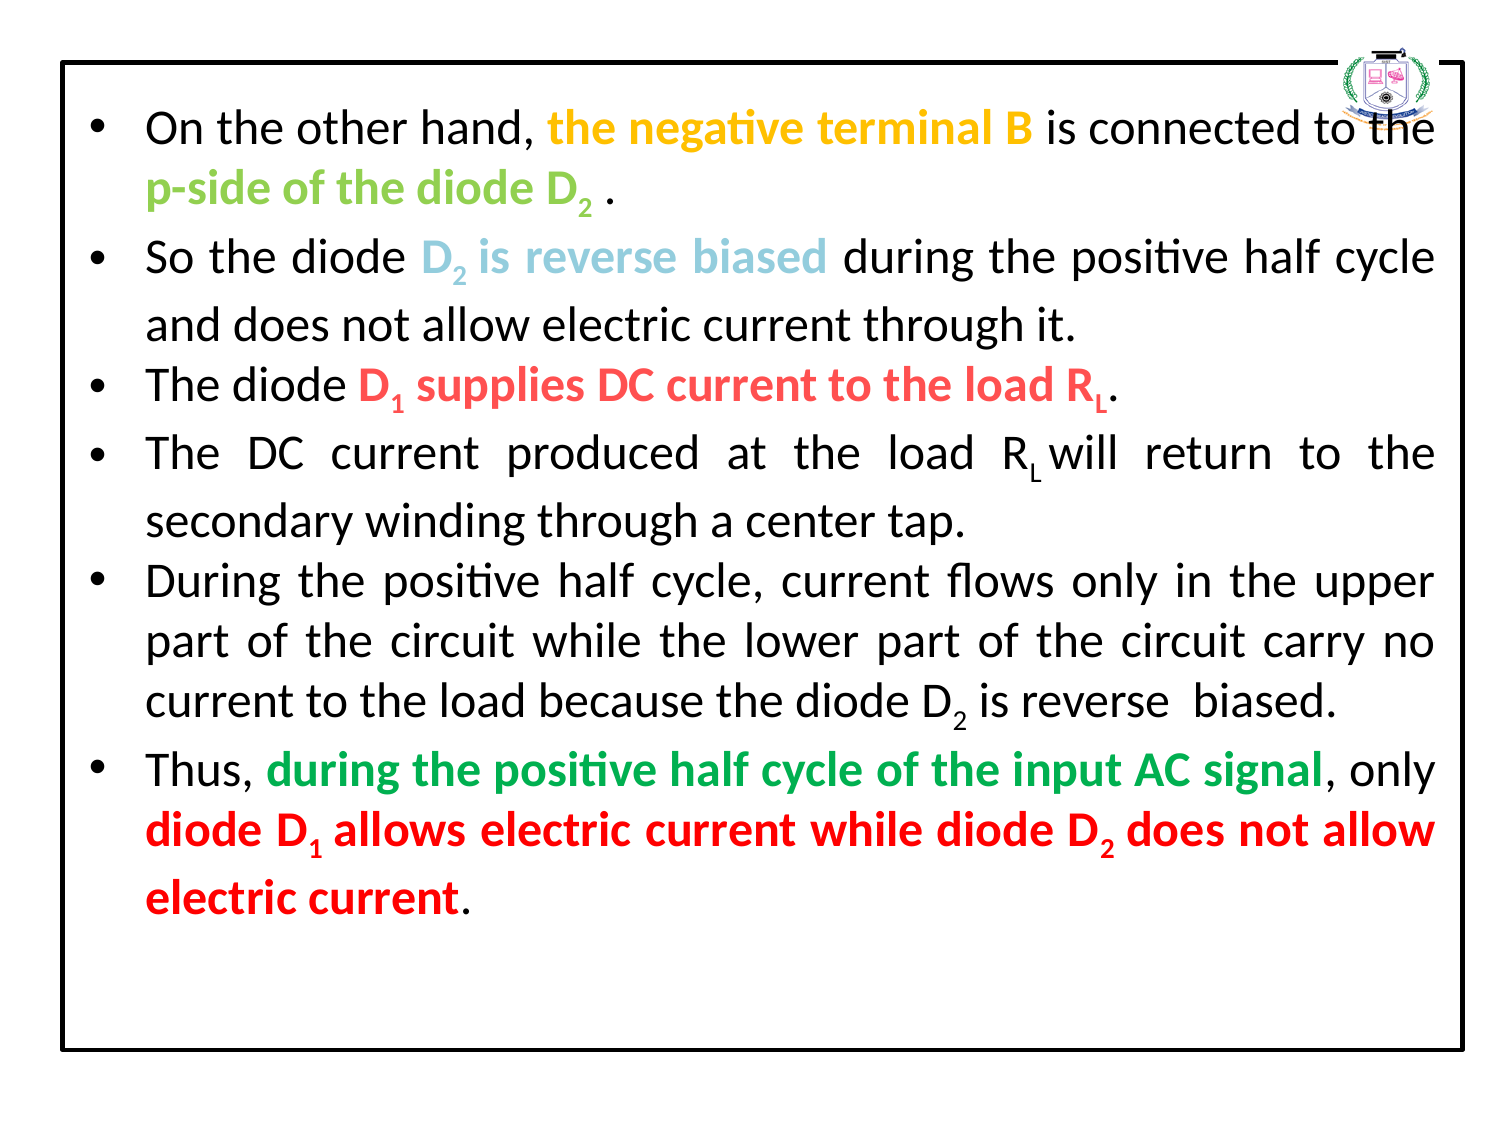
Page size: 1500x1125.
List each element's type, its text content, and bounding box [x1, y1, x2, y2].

text_box On the other hand, the negative terminal B is connected to the p-side of the diode D2 . So the diode D2 is reverse biased during the positive half cycle and does not allow electric current through it. The diode D1 supplies DC current to the load RL. The DC current produced at the load RL will return to the secondary winding through a center tap. During the positive half cycle, current flows only in the upper part of the circuit while the lower part of the circuit carry no current to the load because the diode D2 is reverse biased. Thus, during the positive half cycle of the input AC signal, only diode D1 allows electric current while diode D2 does not allow electric current. [74, 87, 1451, 992]
picture [1337, 37, 1440, 138]
text_box [60, 60, 1465, 1052]
